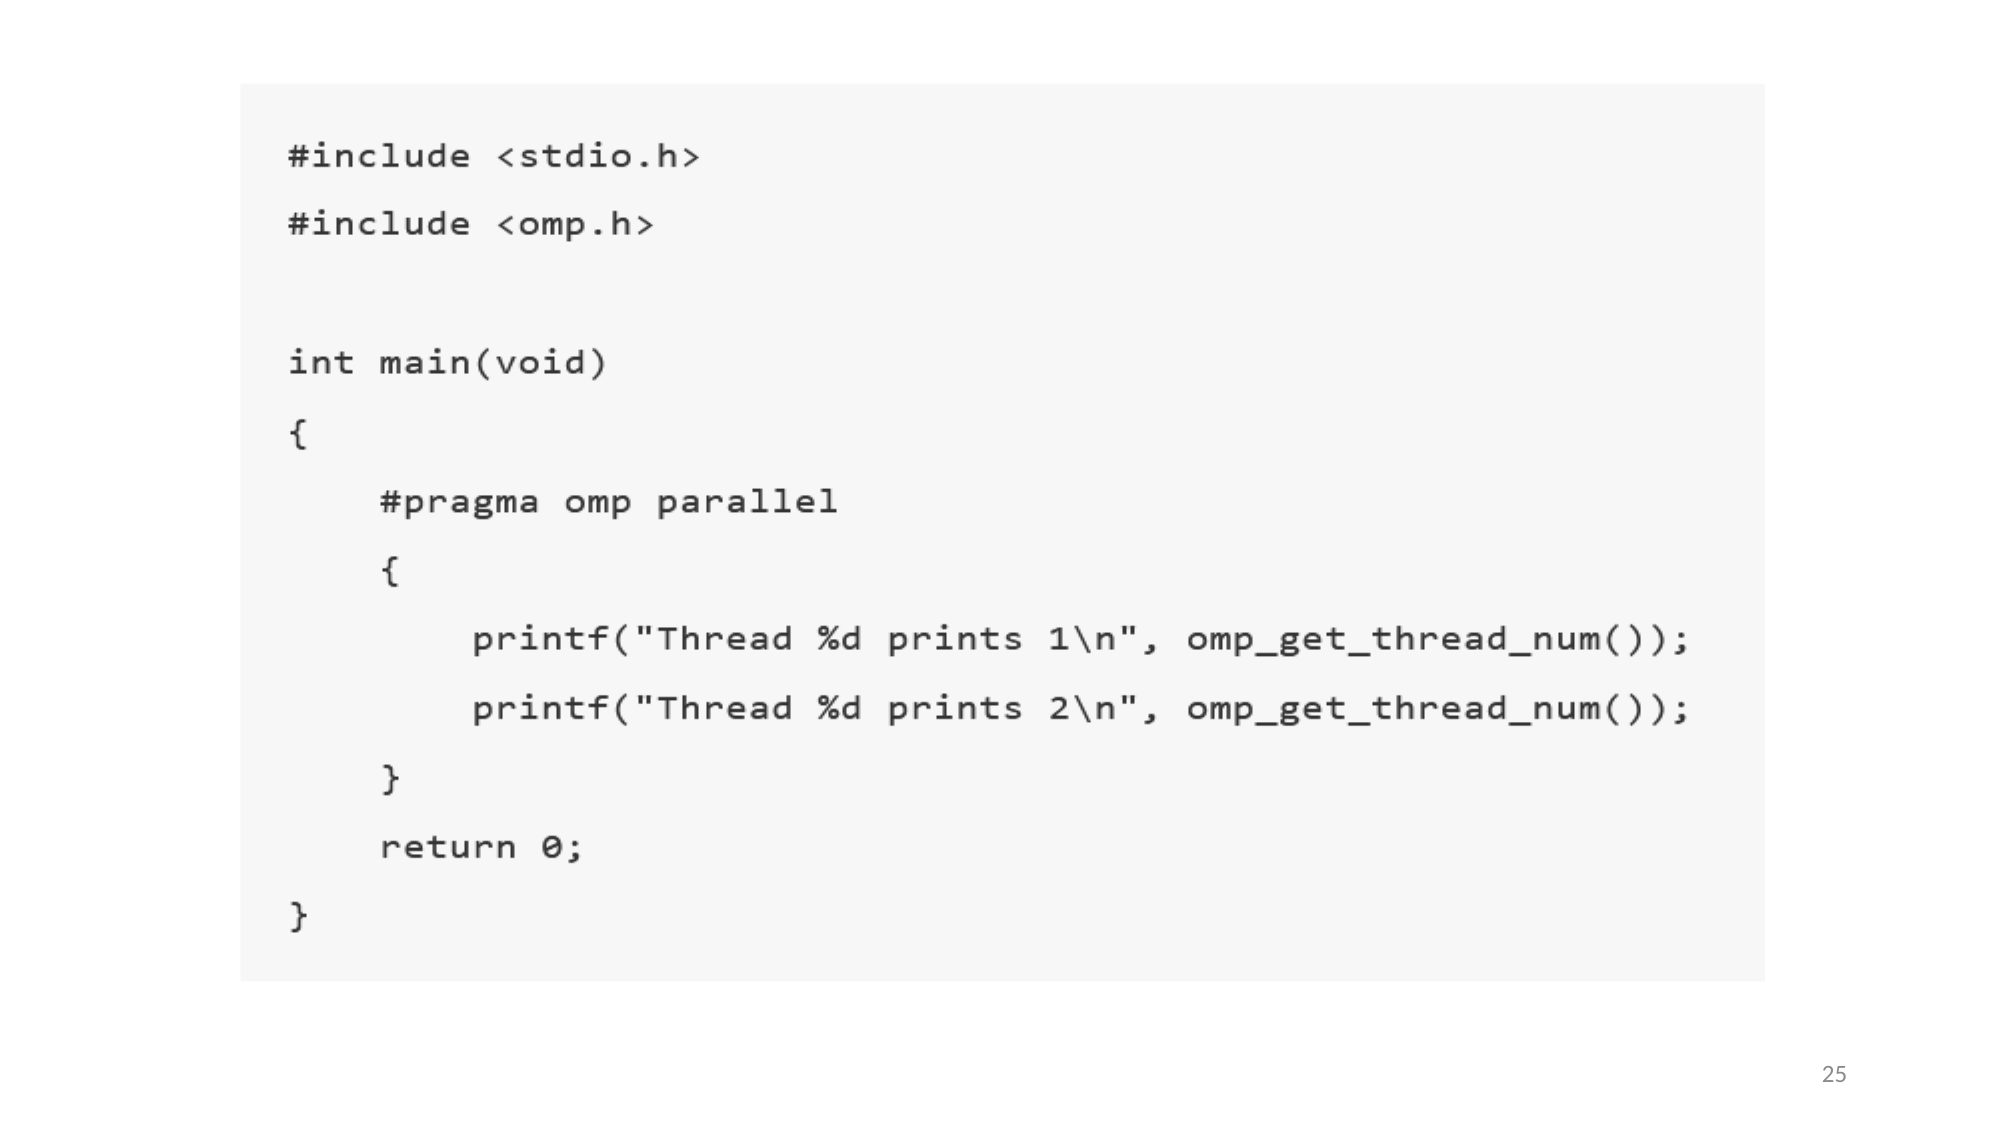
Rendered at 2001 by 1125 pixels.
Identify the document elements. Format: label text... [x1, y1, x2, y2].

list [215, 69, 1765, 1014]
slide_number 25 [1412, 1042, 1863, 1103]
